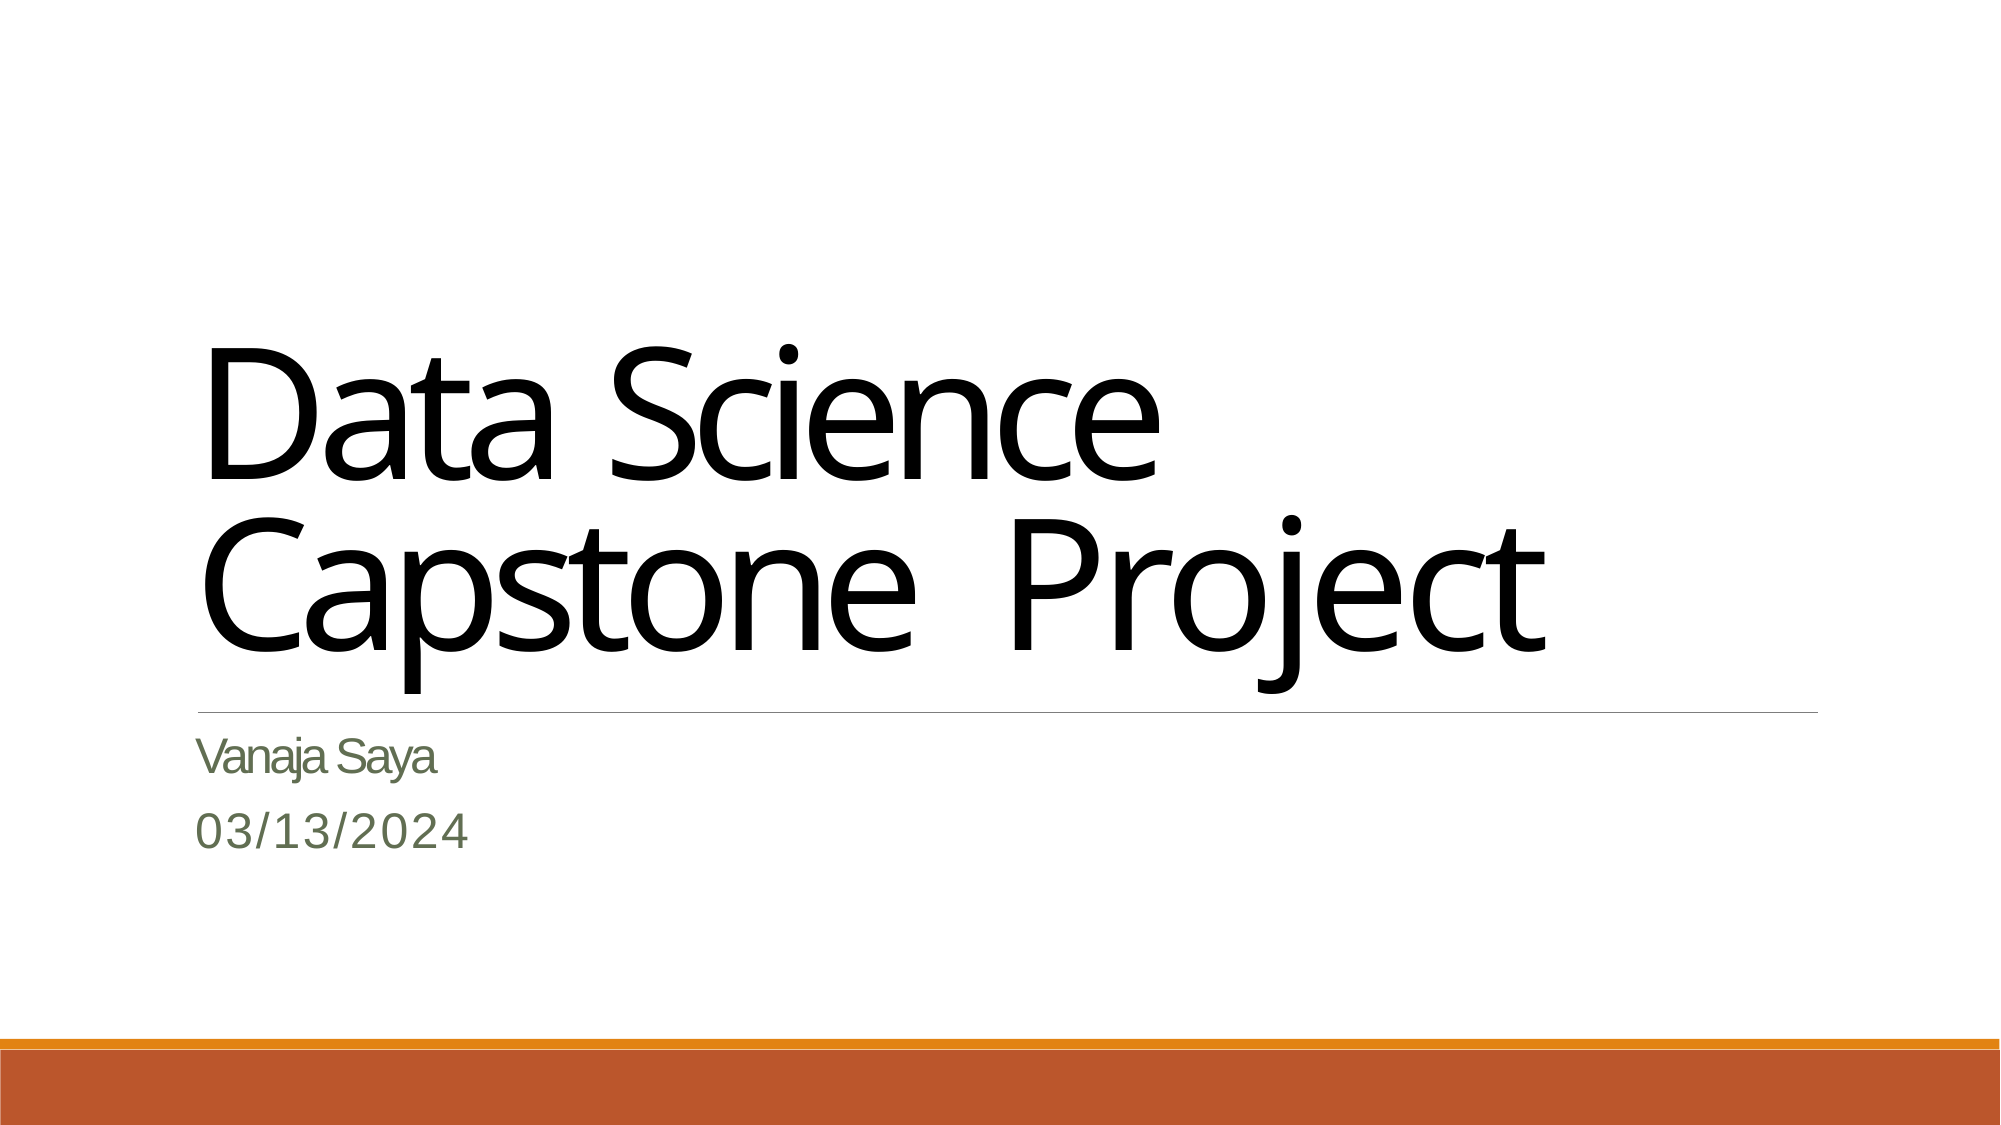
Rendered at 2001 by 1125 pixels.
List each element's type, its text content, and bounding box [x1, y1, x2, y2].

list Data Science Capstone Project [192, 266, 1808, 983]
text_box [0, 1038, 2000, 1125]
text_box Vanaja Saya 03/13/2024 [192, 705, 1159, 859]
